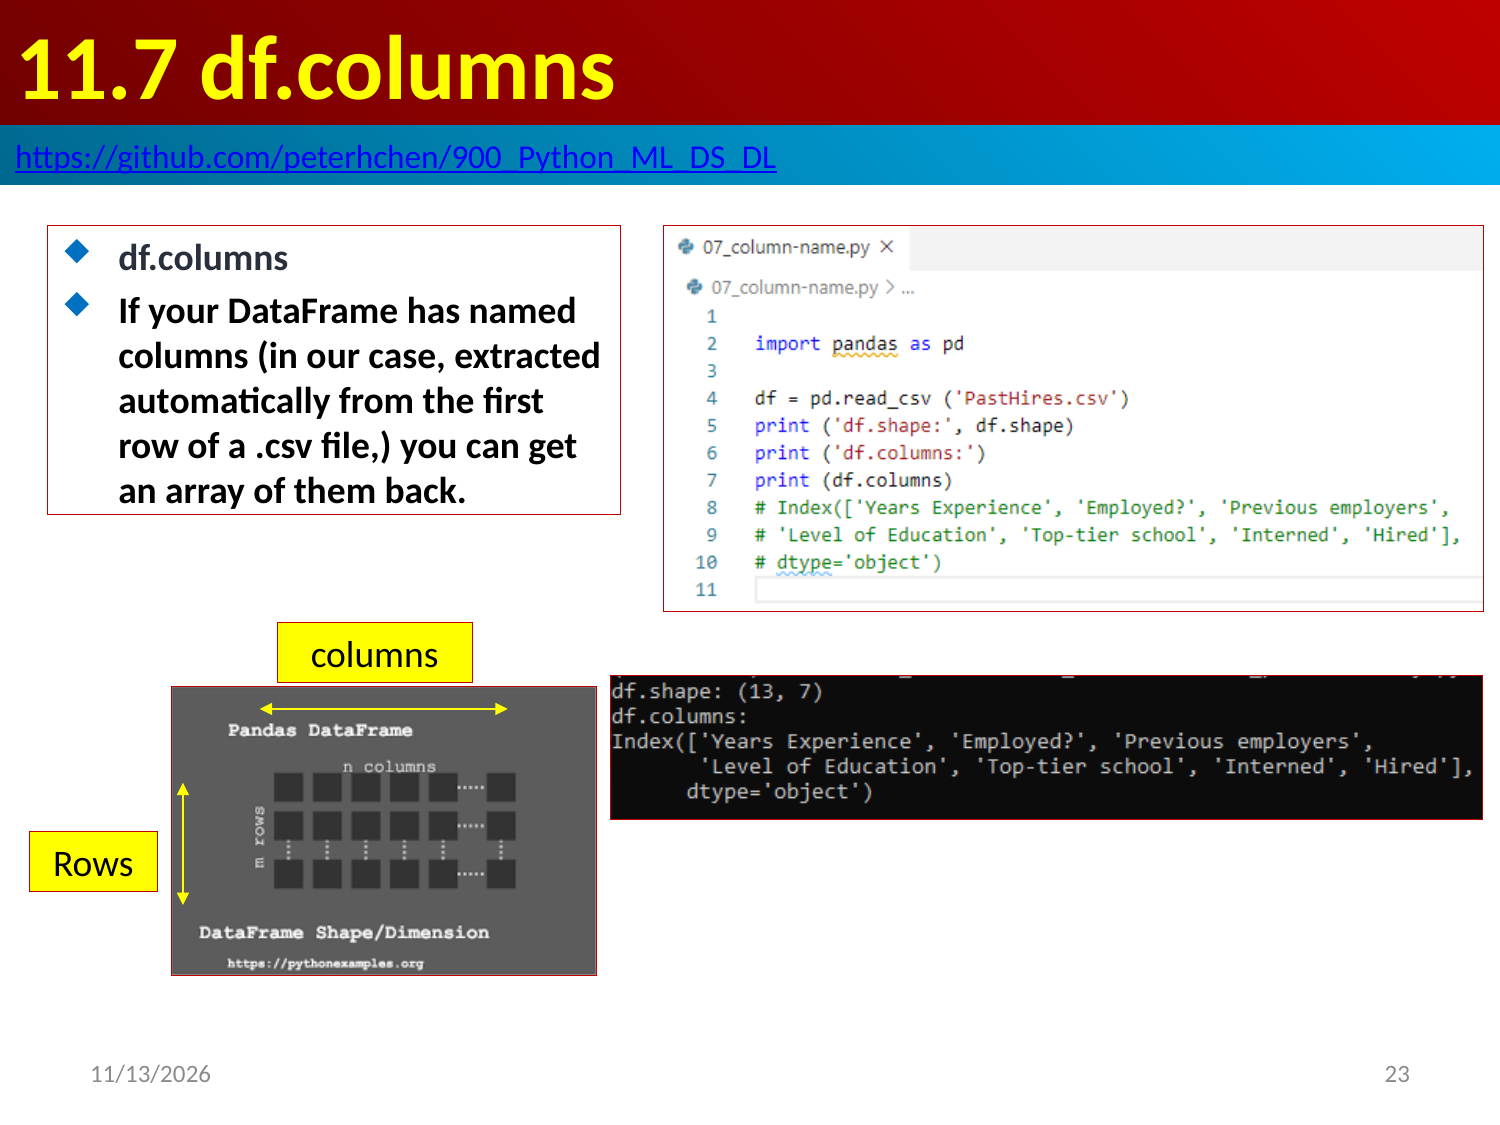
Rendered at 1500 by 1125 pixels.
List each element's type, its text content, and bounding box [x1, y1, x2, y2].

picture [610, 675, 1483, 820]
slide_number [75, 1042, 425, 1103]
title 11.7 df.columns [0, 0, 1500, 125]
picture [662, 225, 1485, 613]
subtitle df.columns If your DataFrame has named columns (in our case, extracted automatically from the first row of a .csv file,) you can get an array of them back. [47, 225, 621, 515]
picture [170, 686, 597, 977]
text_box Rows [29, 831, 158, 892]
slide_number 23 [1074, 1042, 1425, 1103]
text_box columns [277, 622, 473, 683]
text_box https://github.com/peterhchen/900_Python_ML_DS_DL [0, 125, 1500, 185]
